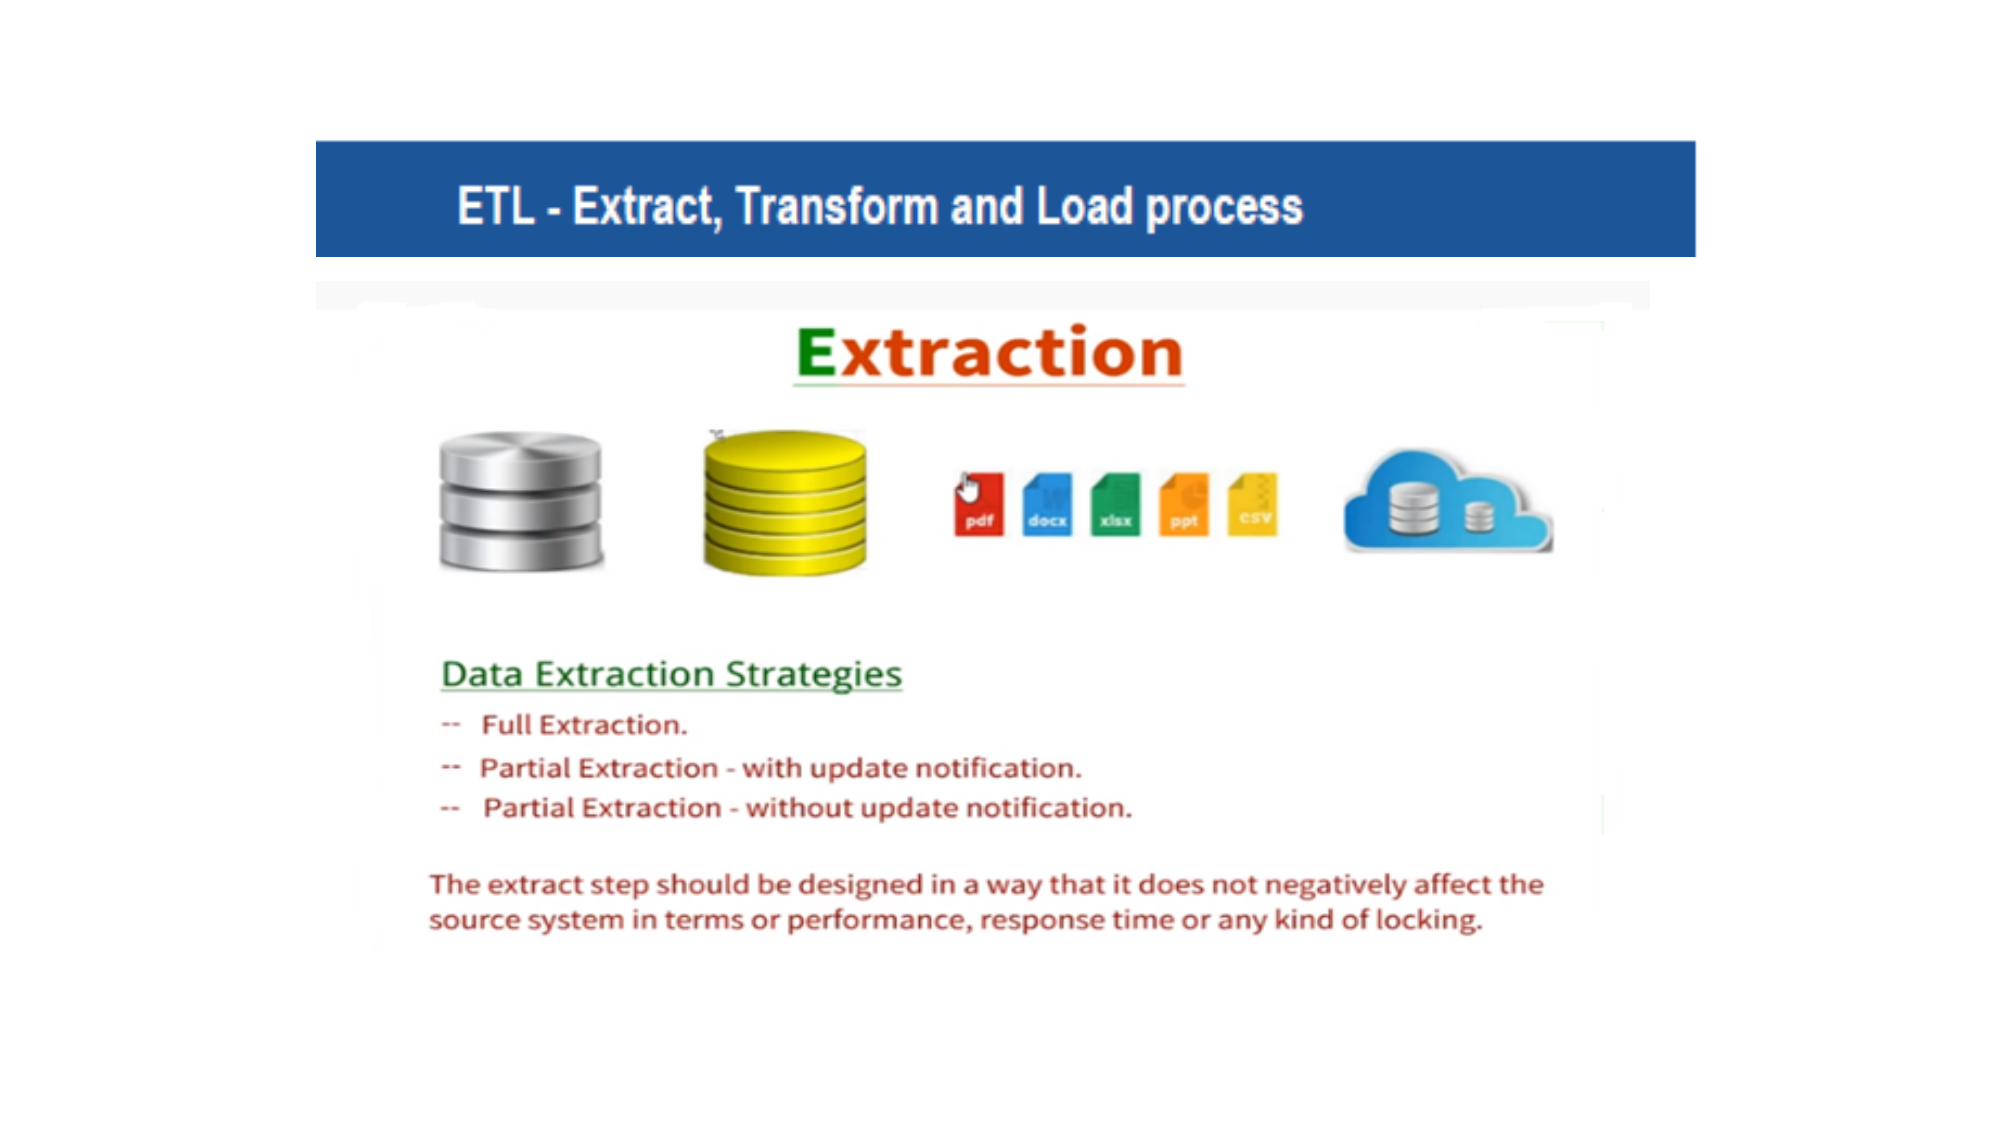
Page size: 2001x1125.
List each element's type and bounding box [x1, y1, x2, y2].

picture [316, 281, 1650, 986]
picture [316, 139, 1699, 257]
